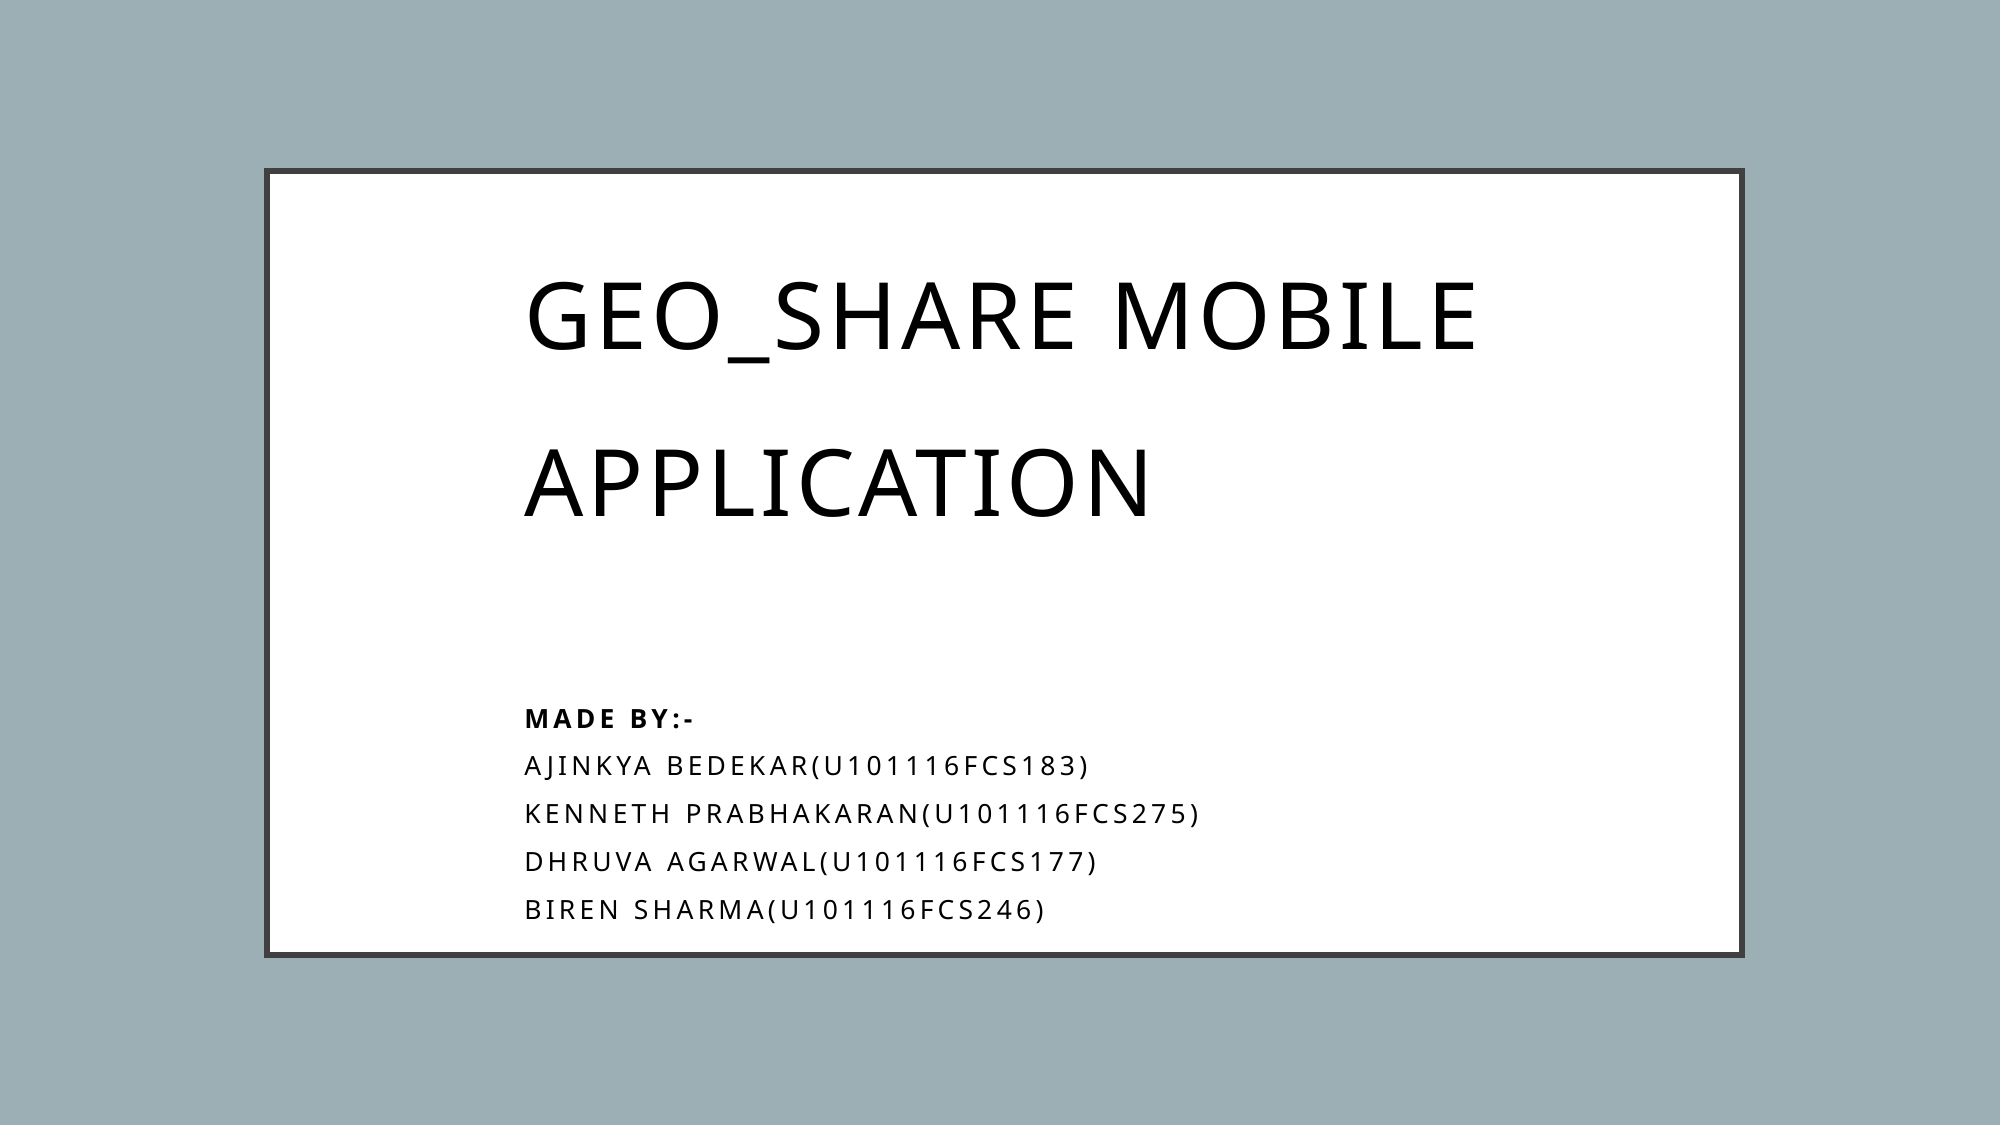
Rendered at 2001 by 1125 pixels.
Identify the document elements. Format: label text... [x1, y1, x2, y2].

title Geo_Share Mobile Application Made by:- Ajinkya Bedekar(U101116fcs183) Kenneth prabhakaran(u101116fcs275) Dhruva Agarwal(u101116fcs177) biren sharma(u101116fcs246) [264, 168, 1745, 958]
